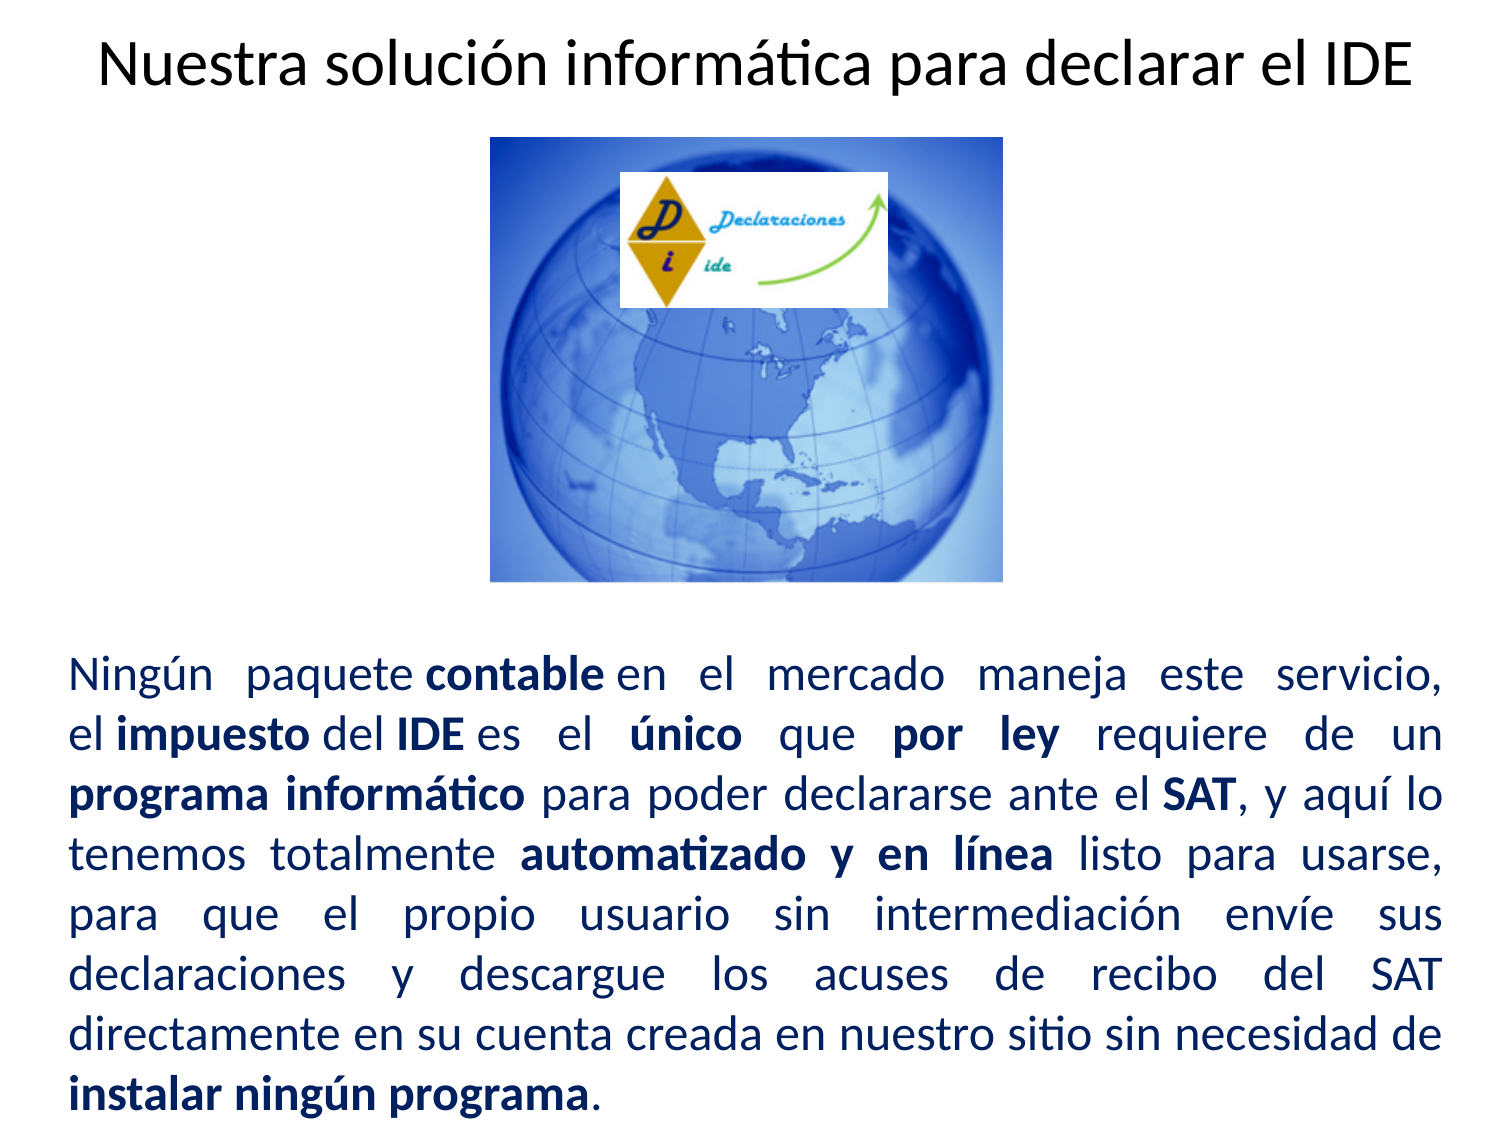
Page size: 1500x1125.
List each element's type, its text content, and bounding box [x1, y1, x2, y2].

subtitle Ningún paquete contable en el mercado maneja este servicio, el impuesto del IDE es el único que por ley requiere de un programa informático para poder declararse ante el SAT, y aquí lo tenemos totalmente automatizado y en línea listo para usarse, para que el propio usuario sin intermediación envíe sus declaraciones y descargue los acuses de recibo del SAT directamente en su cuenta creada en nuestro sitio sin necesidad de instalar ningún programa. [53, 633, 1459, 1083]
picture [489, 136, 1003, 585]
title Nuestra solución informática para declarar el IDE [64, 0, 1447, 119]
